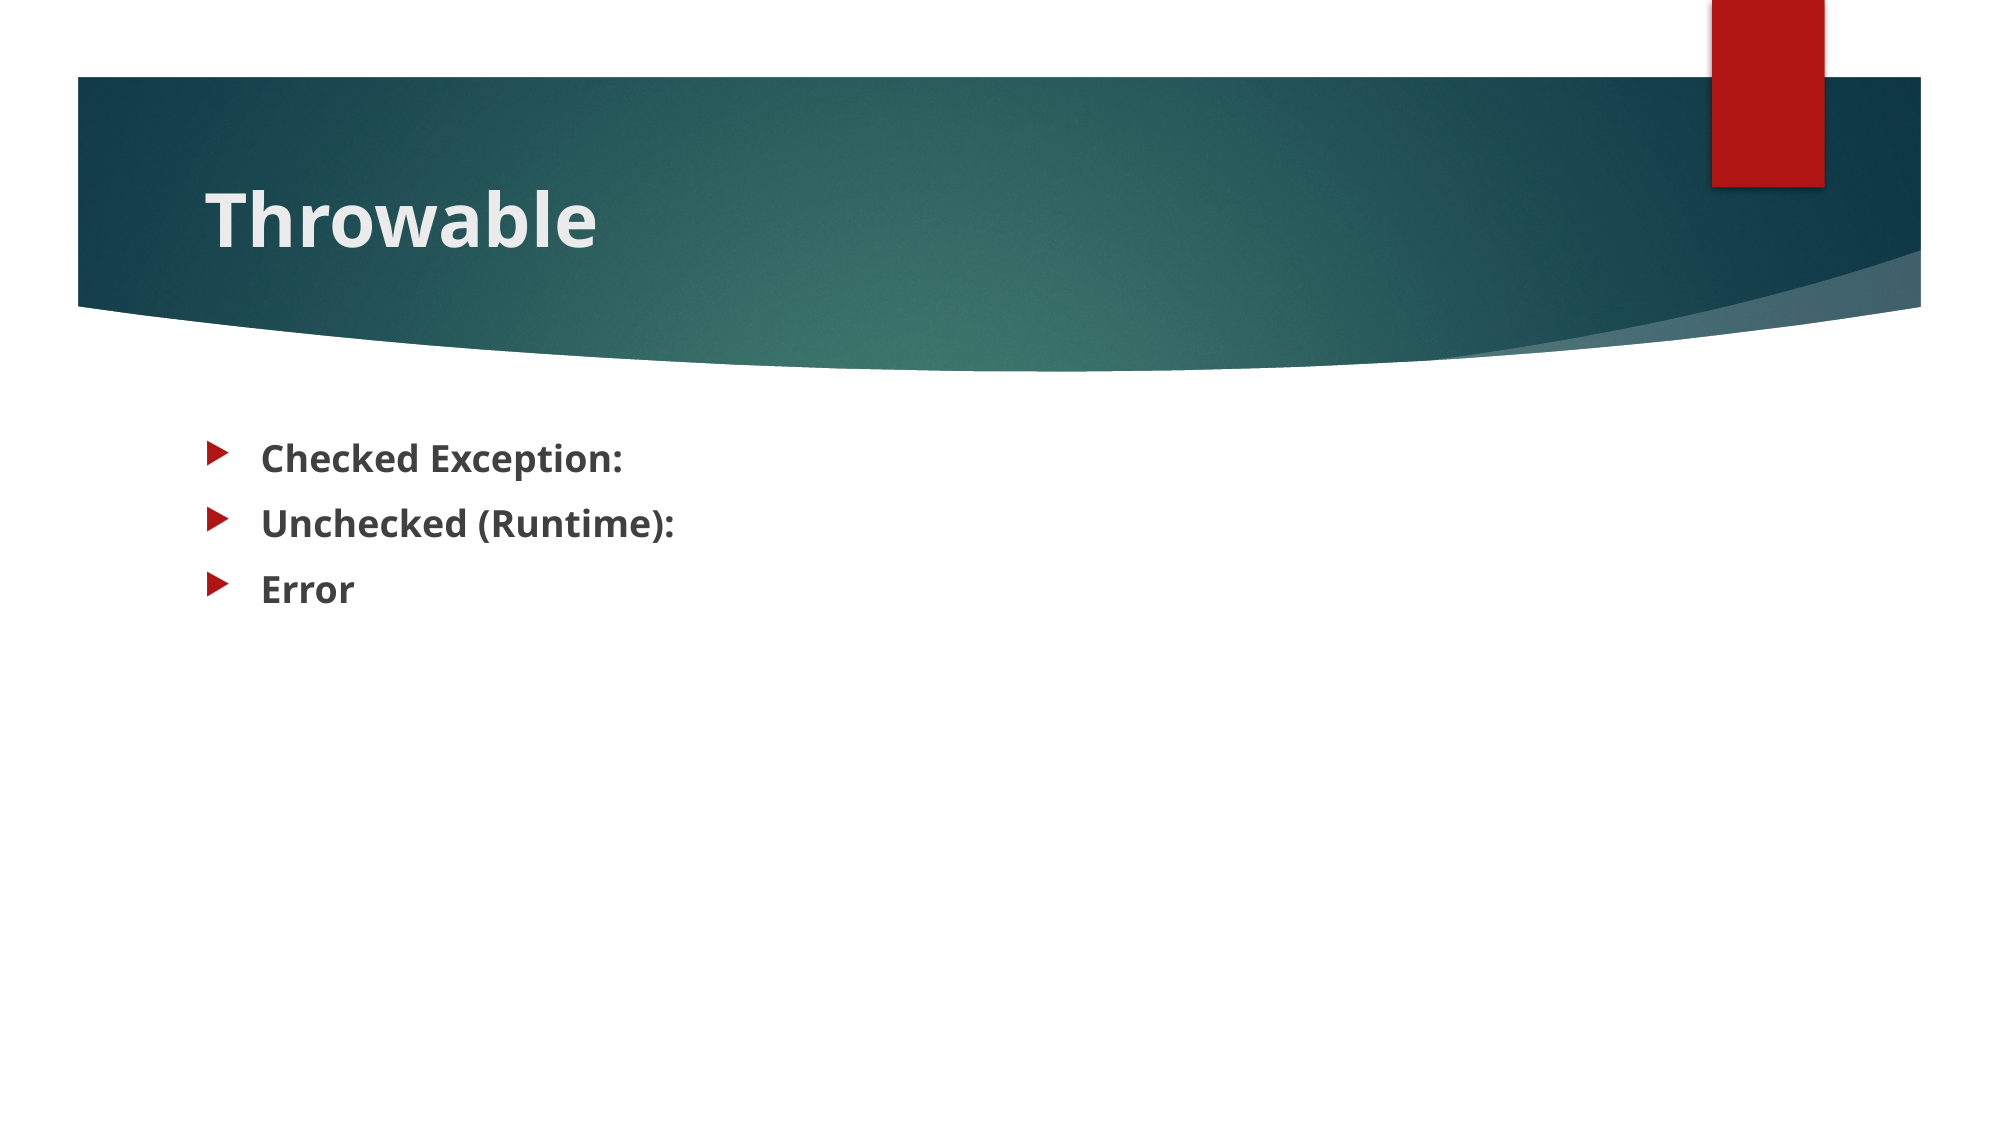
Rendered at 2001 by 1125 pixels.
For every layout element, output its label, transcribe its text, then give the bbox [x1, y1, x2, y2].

title Throwable [189, 159, 1638, 276]
list Checked Exception: Unchecked (Runtime): Error [189, 427, 1638, 988]
